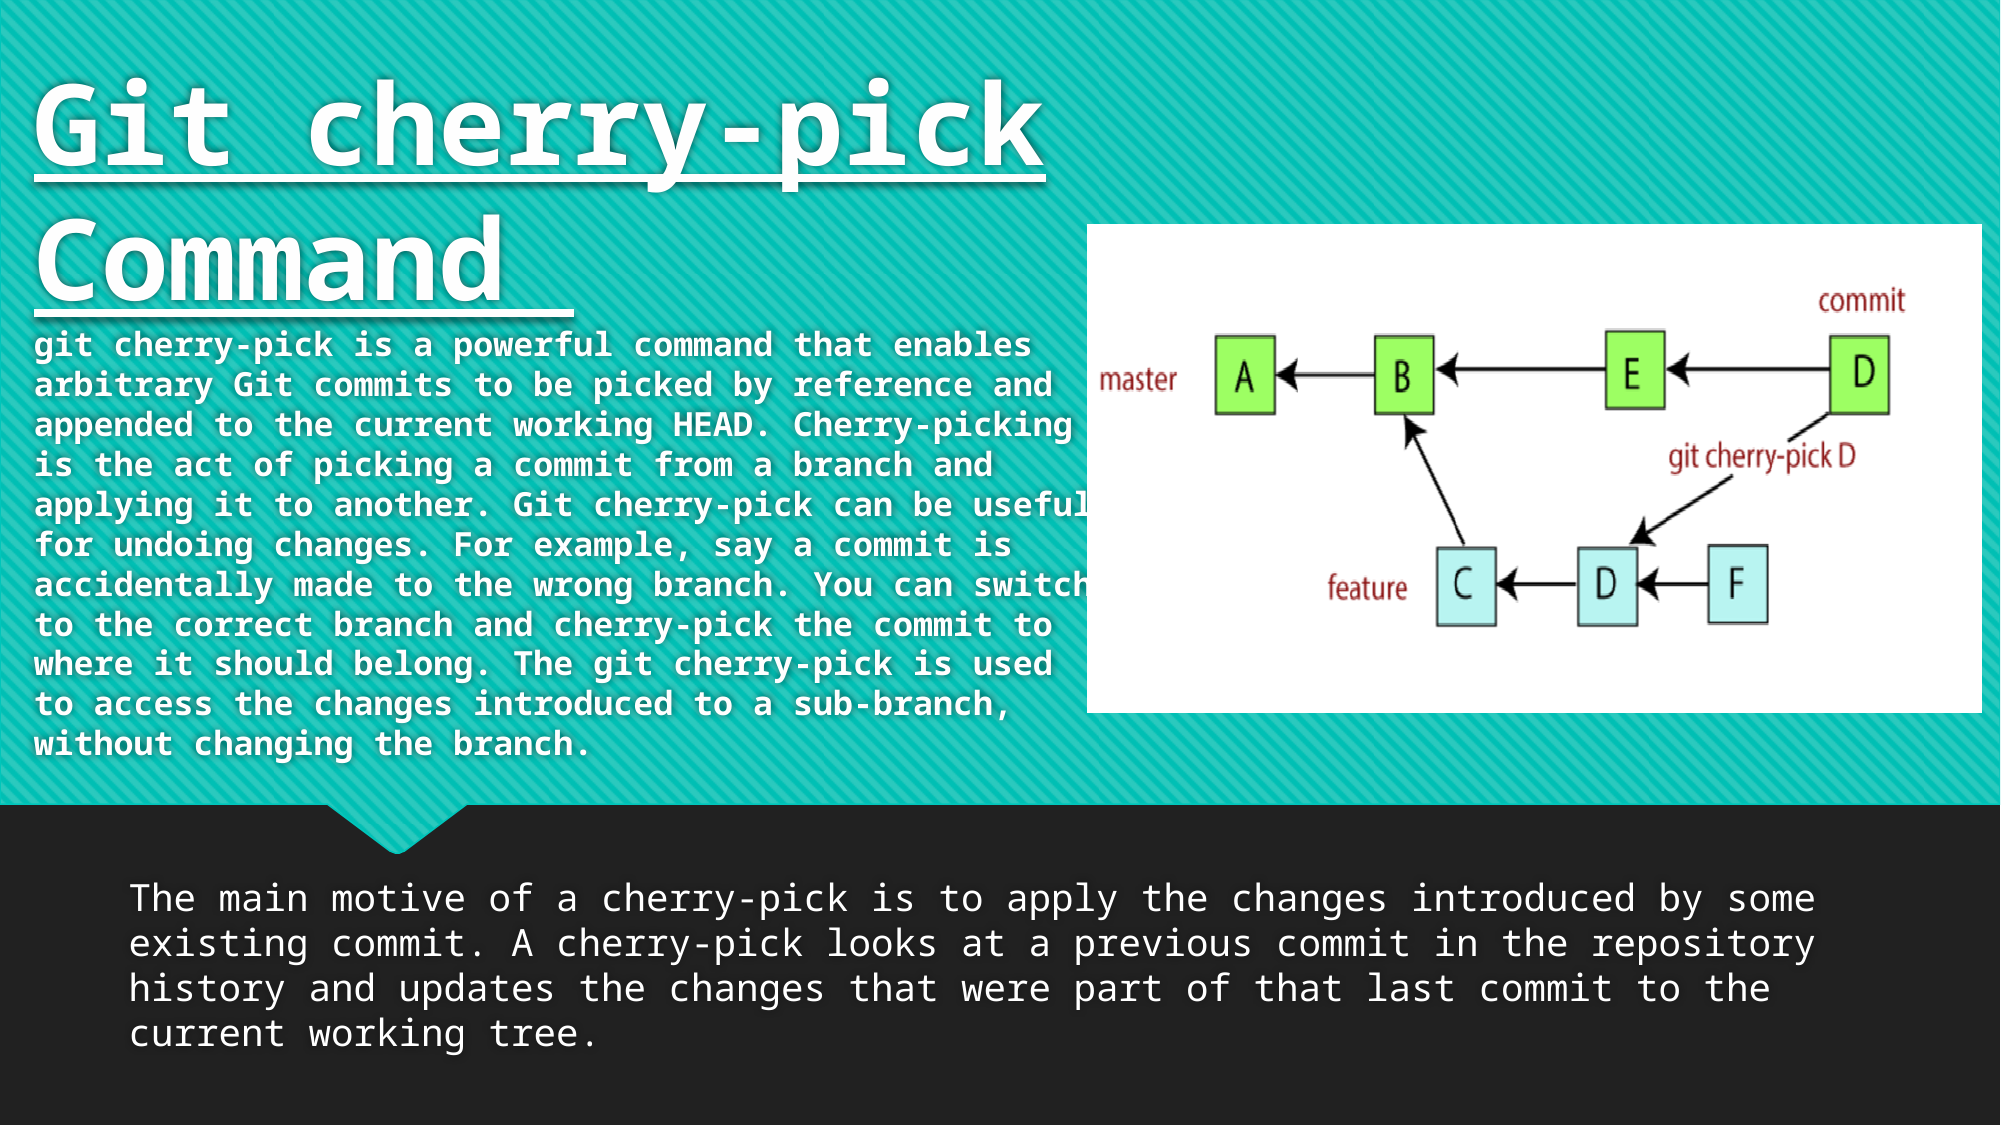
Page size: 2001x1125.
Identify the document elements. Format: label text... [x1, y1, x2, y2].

subtitle The main motive of a cherry-pick is to apply the changes introduced by some existing commit. A cherry-pick looks at a previous commit in the repository history and updates the changes that were part of that last commit to the current working tree. [113, 866, 1868, 1125]
title Git cherry-pick Command git cherry-pick is a powerful command that enables arbitrary Git commits to be picked by reference and appended to the current working HEAD. Cherry-picking is the act of picking a commit from a branch and applying it to another. Git cherry-pick can be useful for undoing changes. For example, say a commit is accidentally made to the wrong branch. You can switch to the correct branch and cherry-pick the commit to where it should belong. The git cherry-pick is used to access the changes introduced to a sub-branch, without changing the branch. [18, 282, 1116, 770]
picture [1087, 224, 1982, 713]
